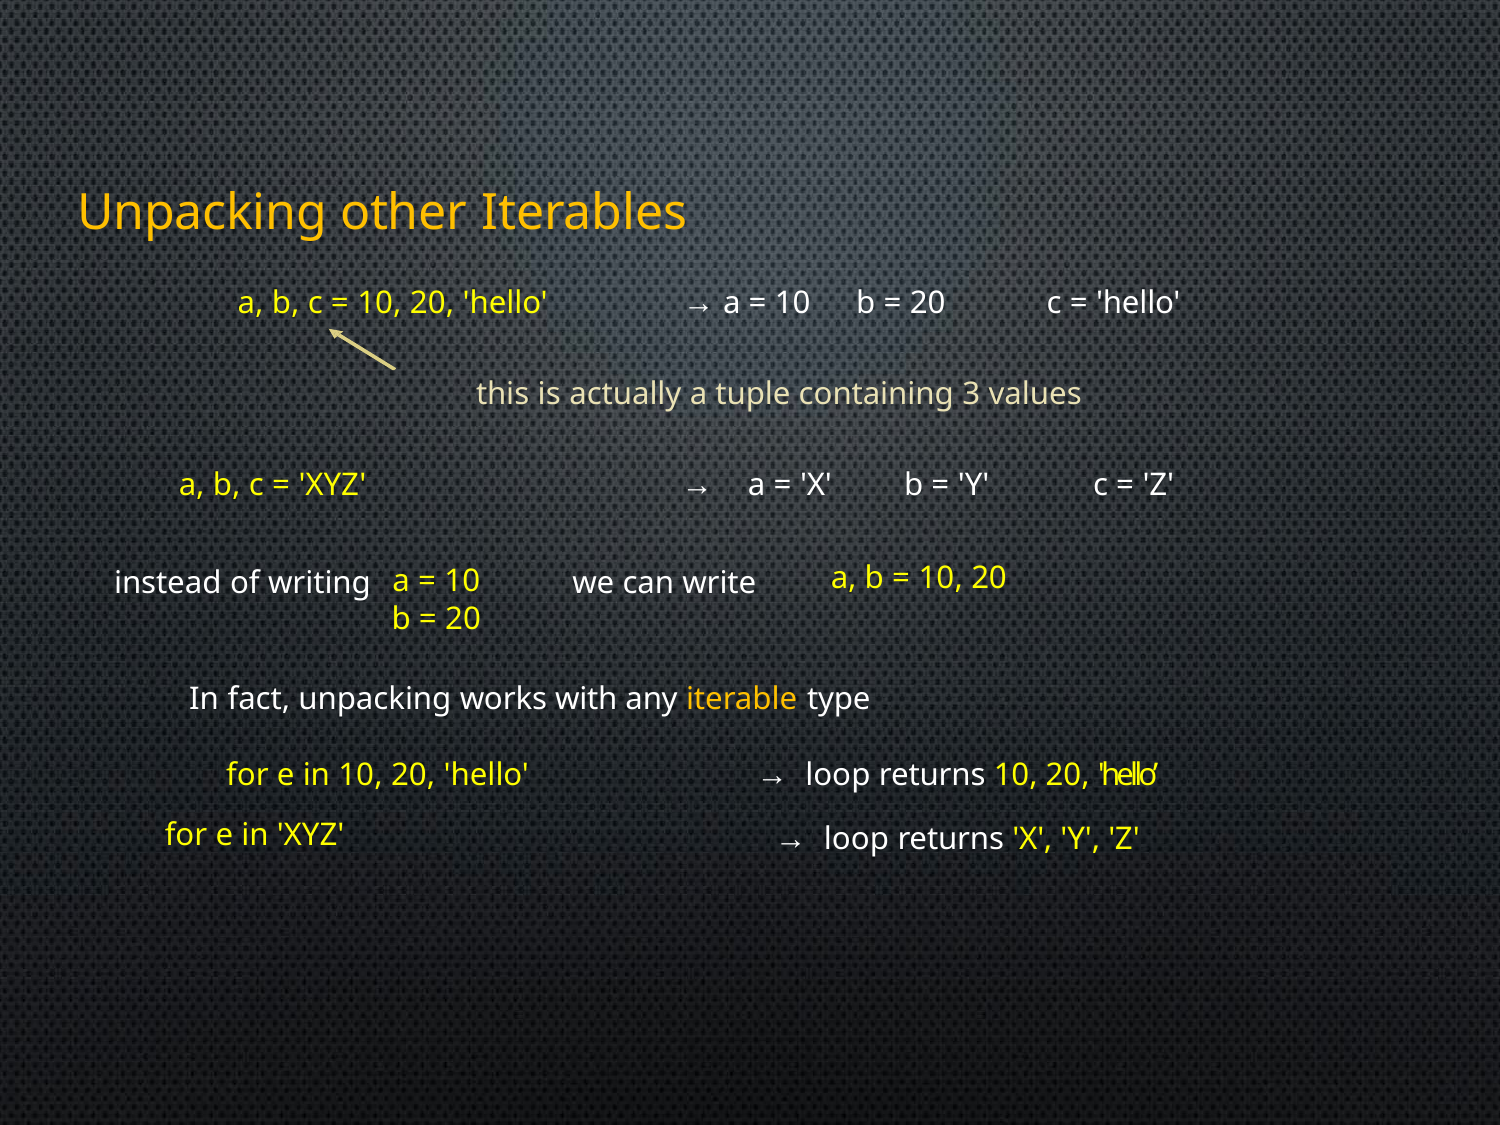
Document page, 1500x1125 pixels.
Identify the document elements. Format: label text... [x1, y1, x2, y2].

text_box → a = 'X' [628, 462, 859, 502]
text_box for e in 'XYZ' [83, 812, 425, 852]
text_box b = 'Y' [859, 462, 1033, 502]
text_box a = 10 b = 20 [361, 559, 511, 636]
text_box [328, 328, 396, 371]
text_box for e in 10, 20, 'hello' [85, 752, 631, 792]
text_box a, b, c = 10, 20, 'hello' [89, 280, 628, 320]
text_box this is actually a tuple containing 3 values [377, 371, 1180, 411]
text_box b = 20 [825, 280, 975, 320]
text_box c = 'hello' [978, 280, 1247, 320]
text_box a, b, c = 'XYZ' [89, 462, 455, 502]
text_box → a = 10 [628, 280, 825, 320]
text_box we can write [536, 561, 792, 601]
picture [0, 0, 1500, 1125]
title Unpacking other Iterables [75, 178, 750, 368]
text_box In fact, unpacking works with any iterable type [75, 676, 983, 716]
text_box c = 'Z' [1046, 462, 1220, 502]
text_box a, b = 10, 20 [759, 555, 1077, 595]
text_box → loop returns 10, 20, 'hello’ → loop returns 'X', 'Y', 'Z' [631, 752, 1283, 856]
text_box instead of writing [75, 560, 408, 600]
